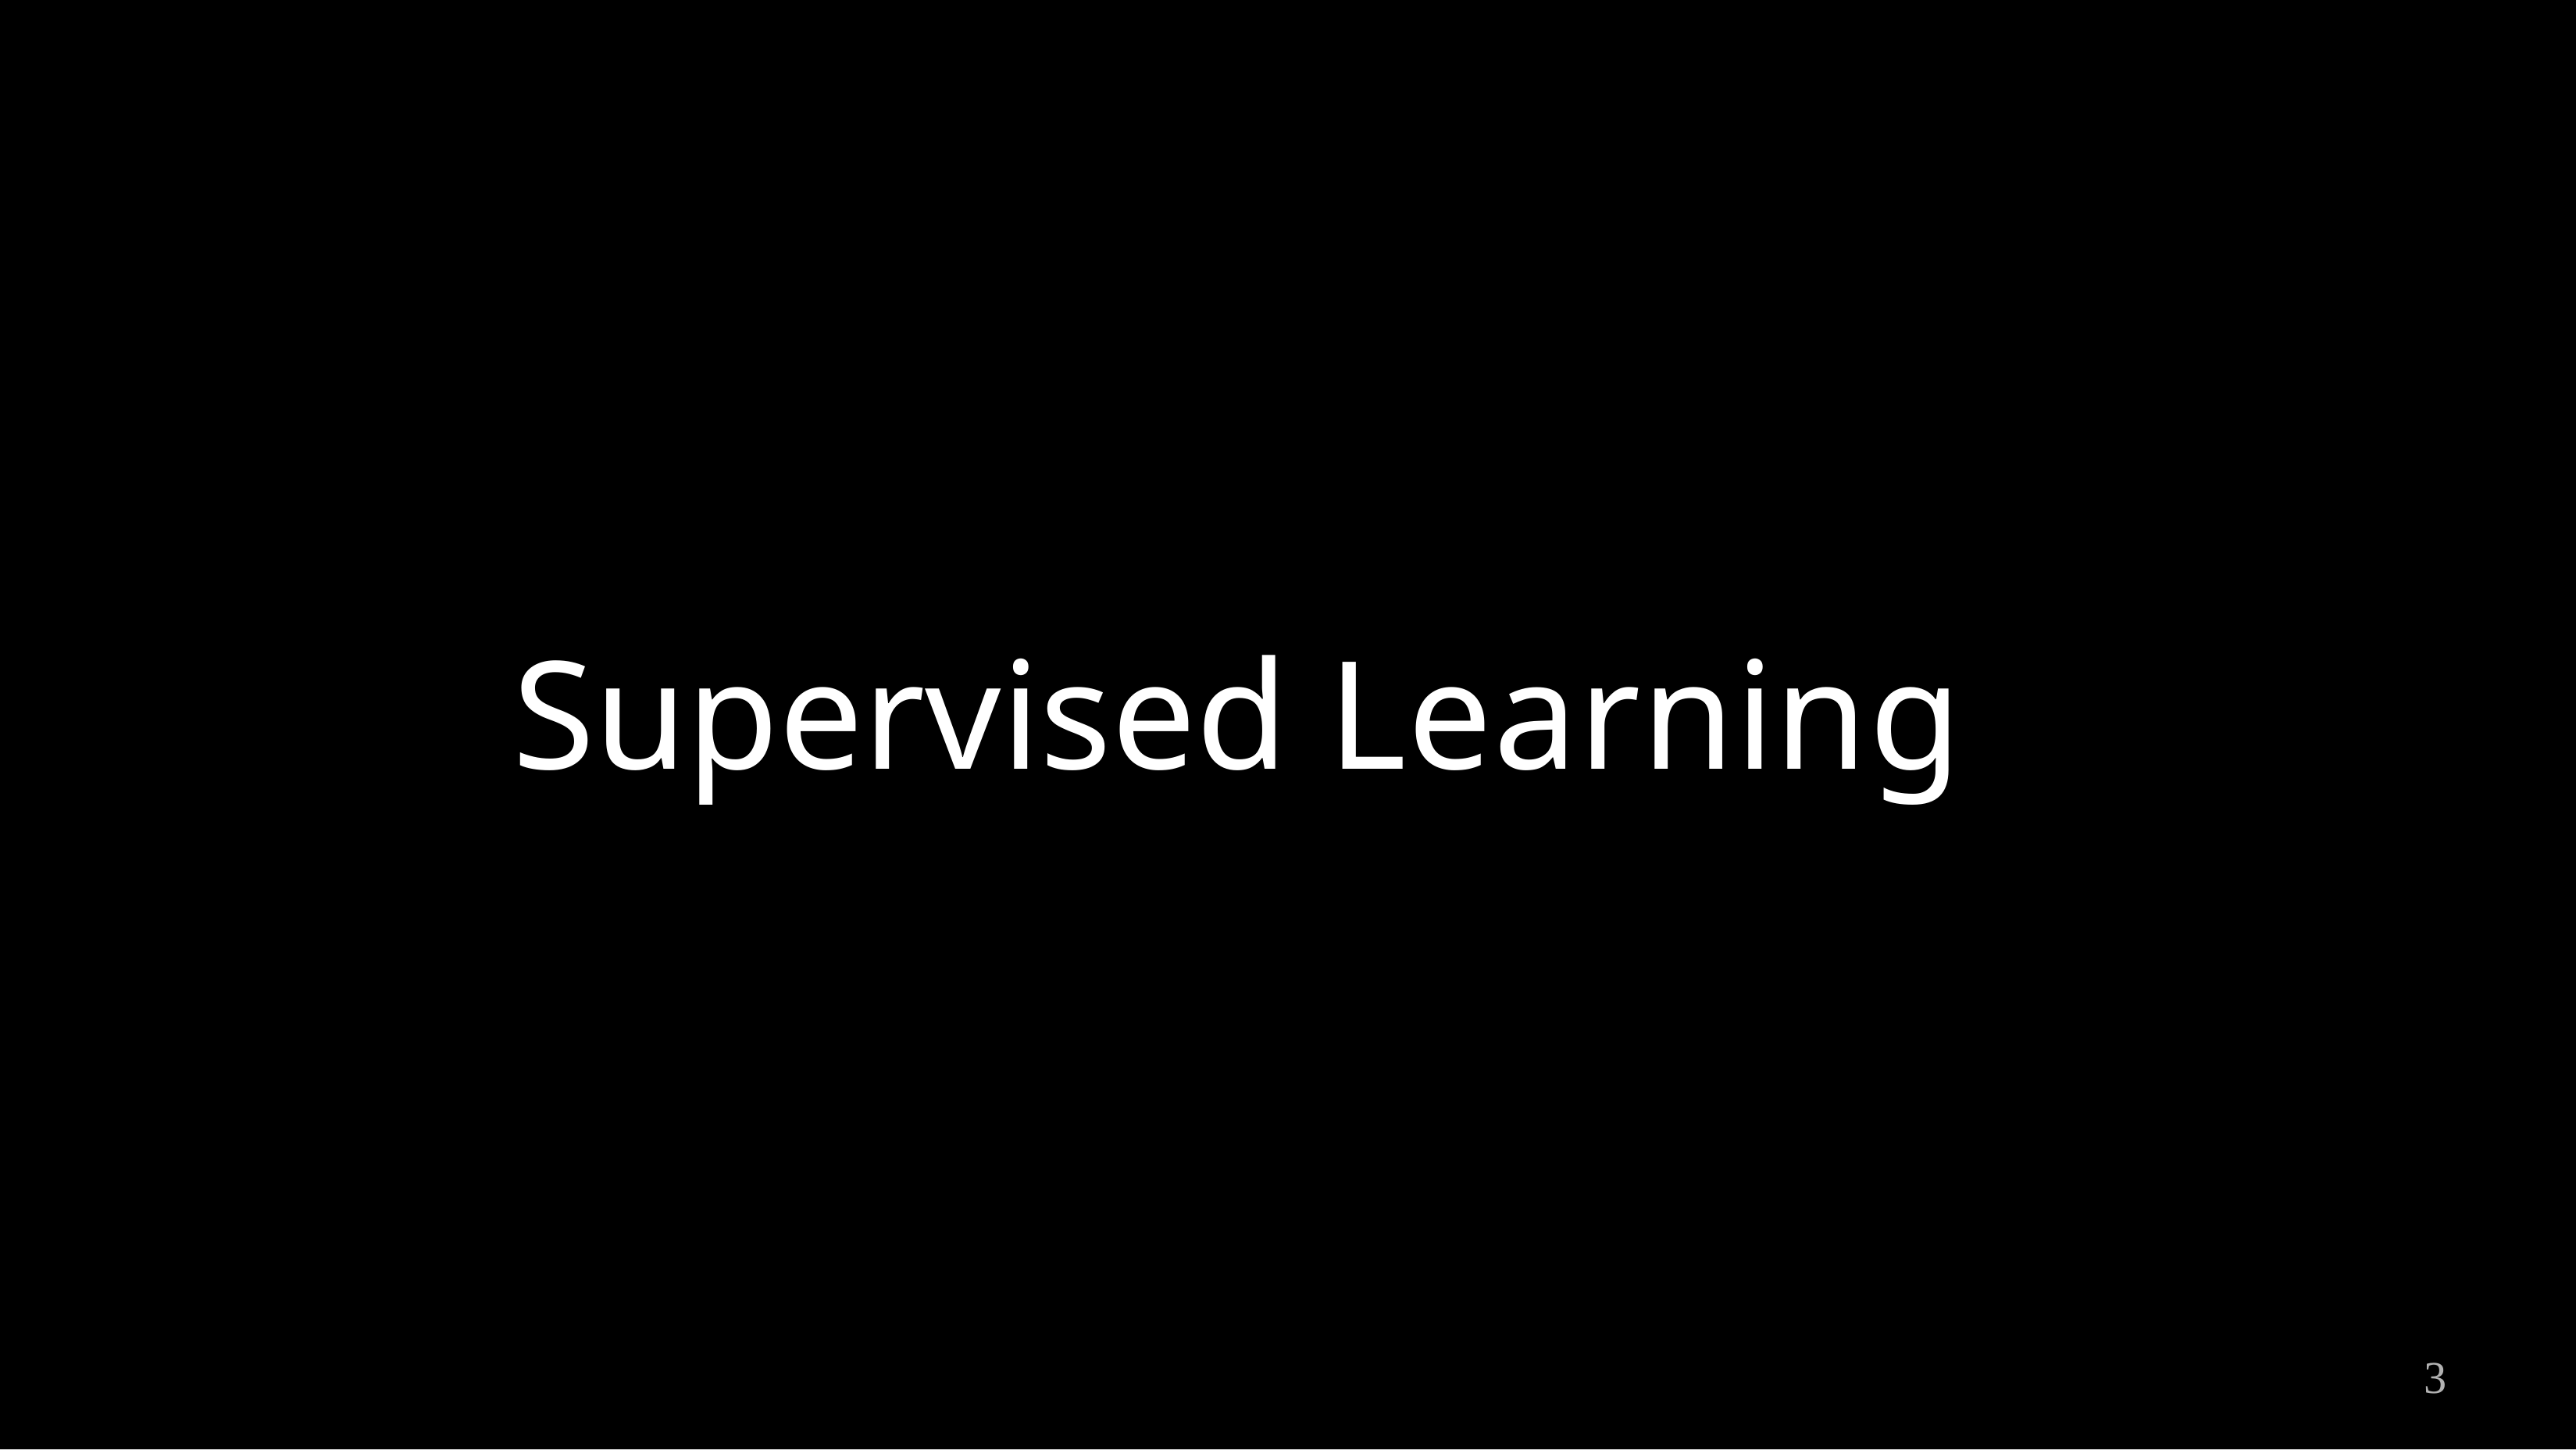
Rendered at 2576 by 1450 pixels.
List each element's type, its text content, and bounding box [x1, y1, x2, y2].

slide_number 3 [1854, 1348, 2447, 1403]
title Supervised Learning [511, 616, 2065, 862]
